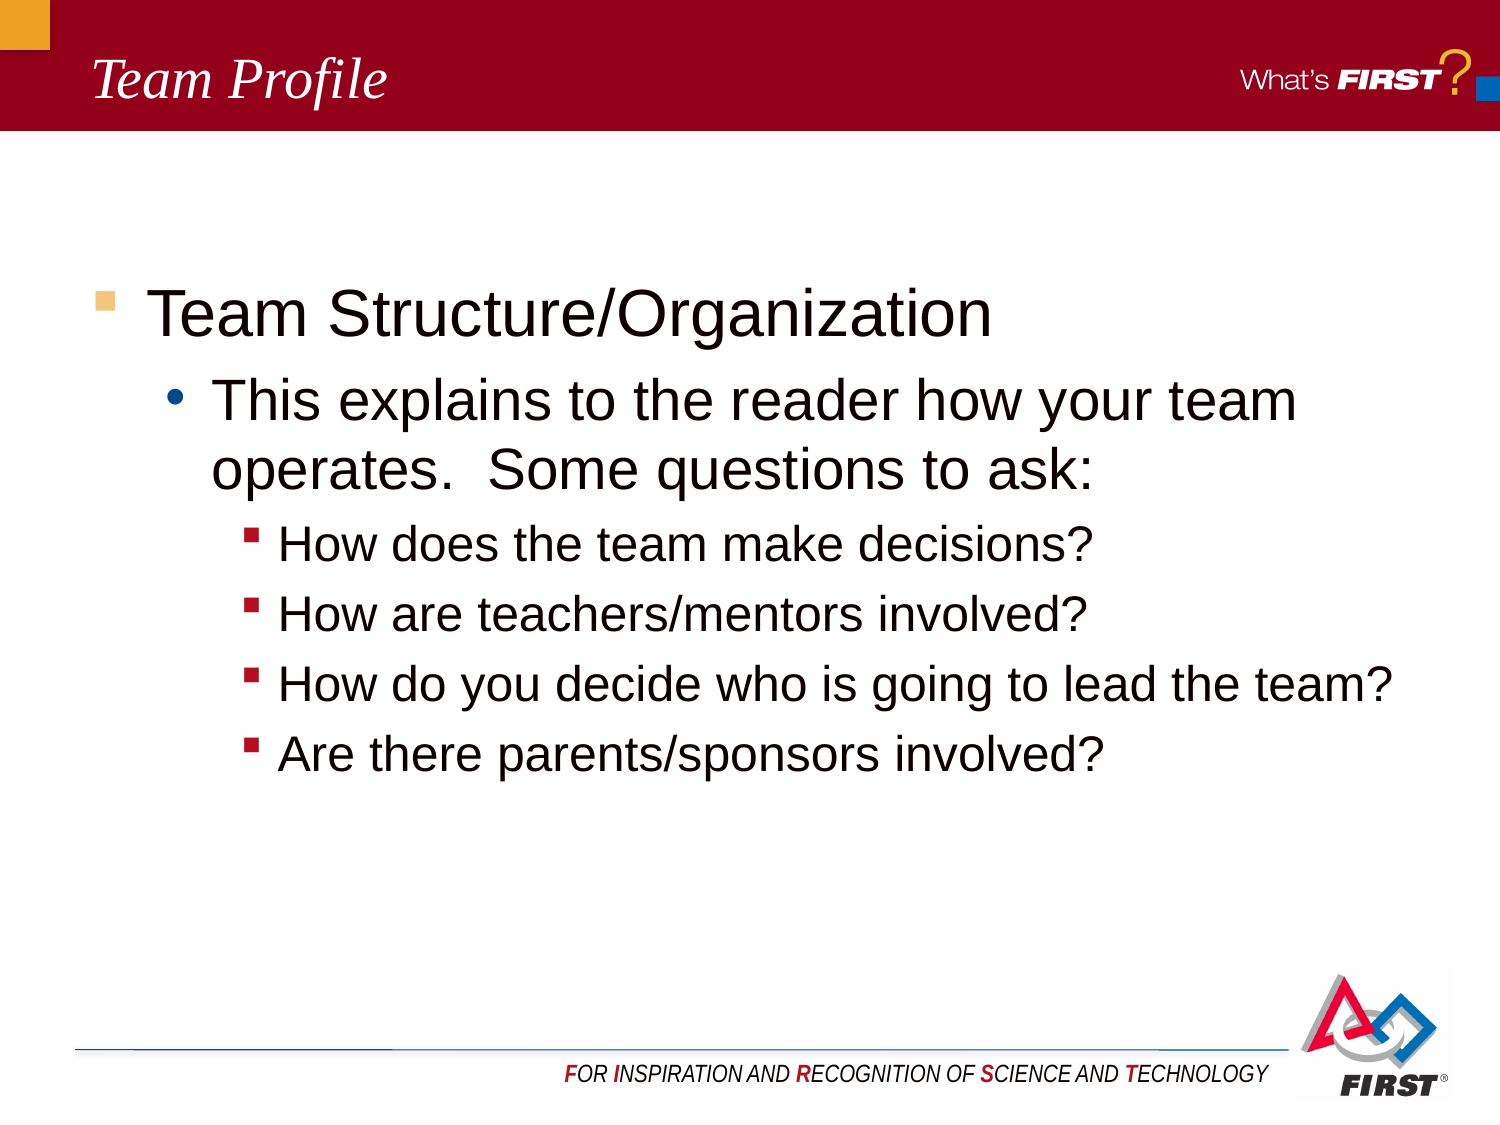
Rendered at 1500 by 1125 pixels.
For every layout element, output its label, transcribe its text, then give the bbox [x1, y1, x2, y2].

list Team Structure/Organization This explains to the reader how your team operates. Some questions to ask: How does the team make decisions? How are teachers/mentors involved? How do you decide who is going to lead the team? Are there parents/sponsors involved? [75, 262, 1425, 1005]
picture [0, 0, 1500, 131]
title Team Profile [75, 24, 1425, 125]
picture [1288, 962, 1454, 1101]
